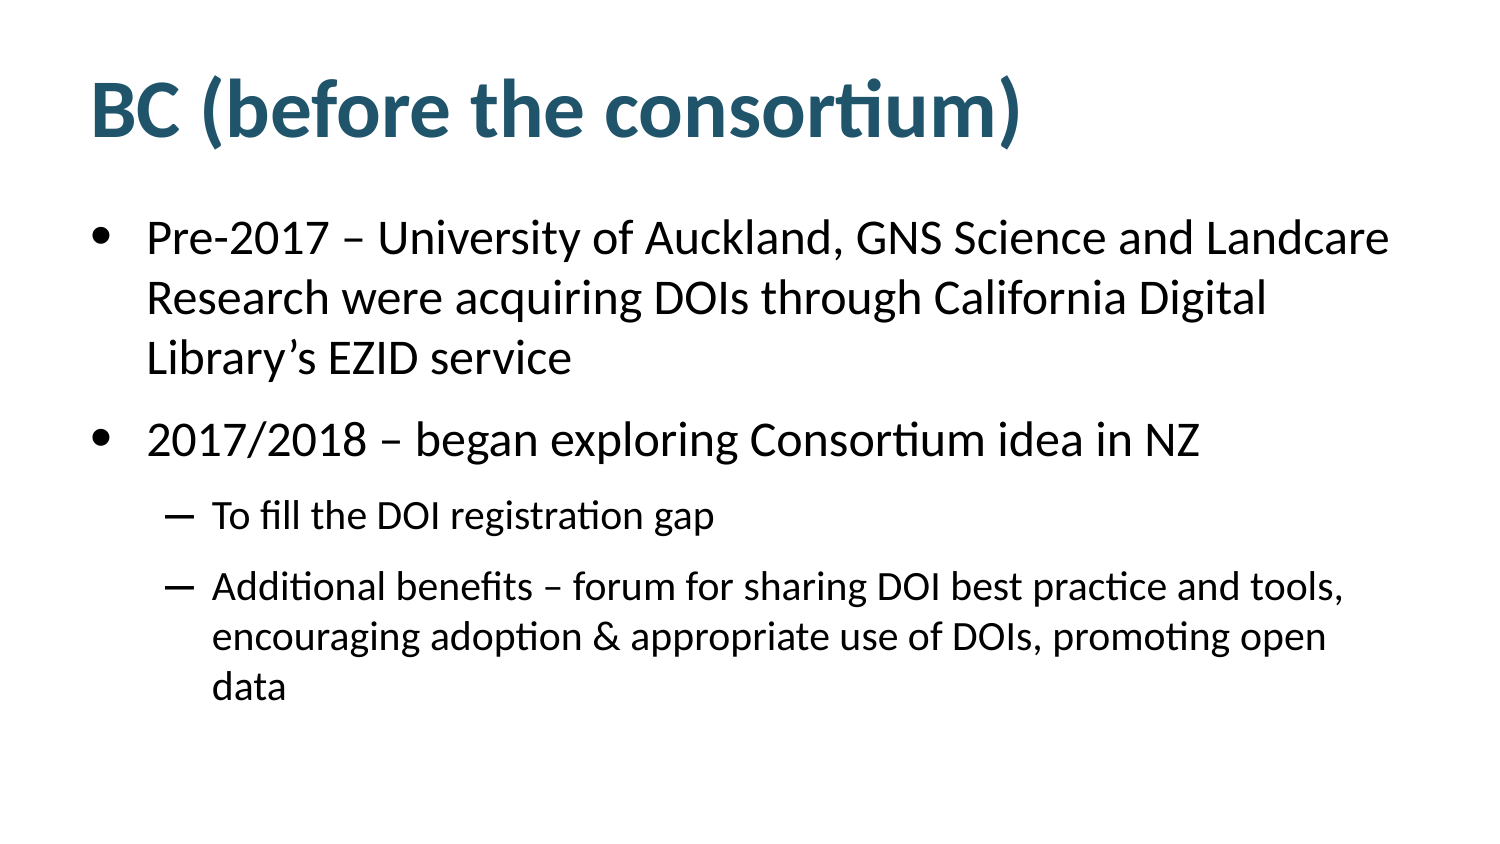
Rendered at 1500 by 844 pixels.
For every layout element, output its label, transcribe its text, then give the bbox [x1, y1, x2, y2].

title BC (before the consortium) [75, 33, 1425, 175]
list Pre-2017 – University of Auckland, GNS Science and Landcare Research were acquiring DOIs through California Digital Library’s EZID service 2017/2018 – began exploring Consortium idea in NZ To fill the DOI registration gap Additional benefits – forum for sharing DOI best practice and tools, encouraging adoption & appropriate use of DOIs, promoting open data [75, 196, 1425, 754]
